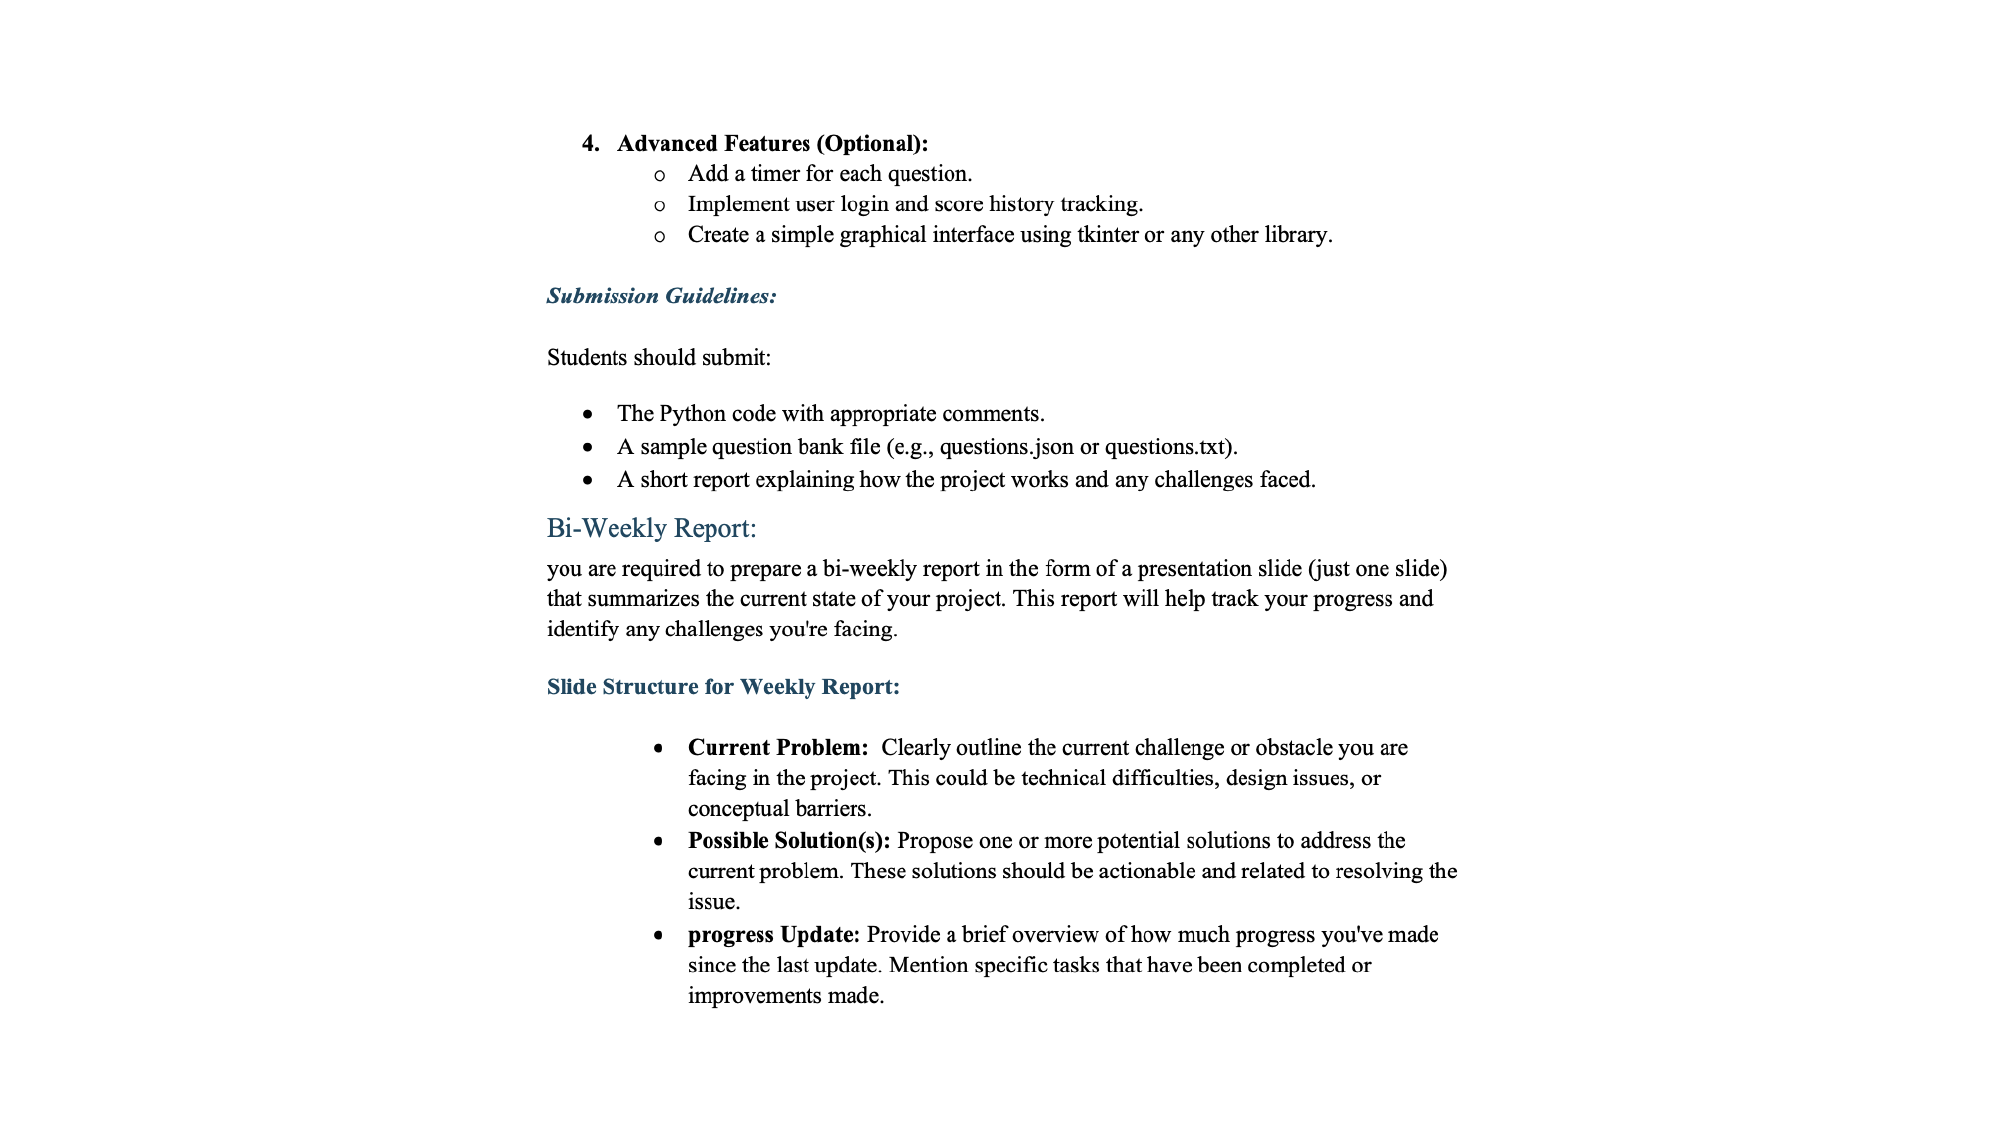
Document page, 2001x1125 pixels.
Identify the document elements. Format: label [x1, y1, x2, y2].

list [517, 105, 1483, 1020]
